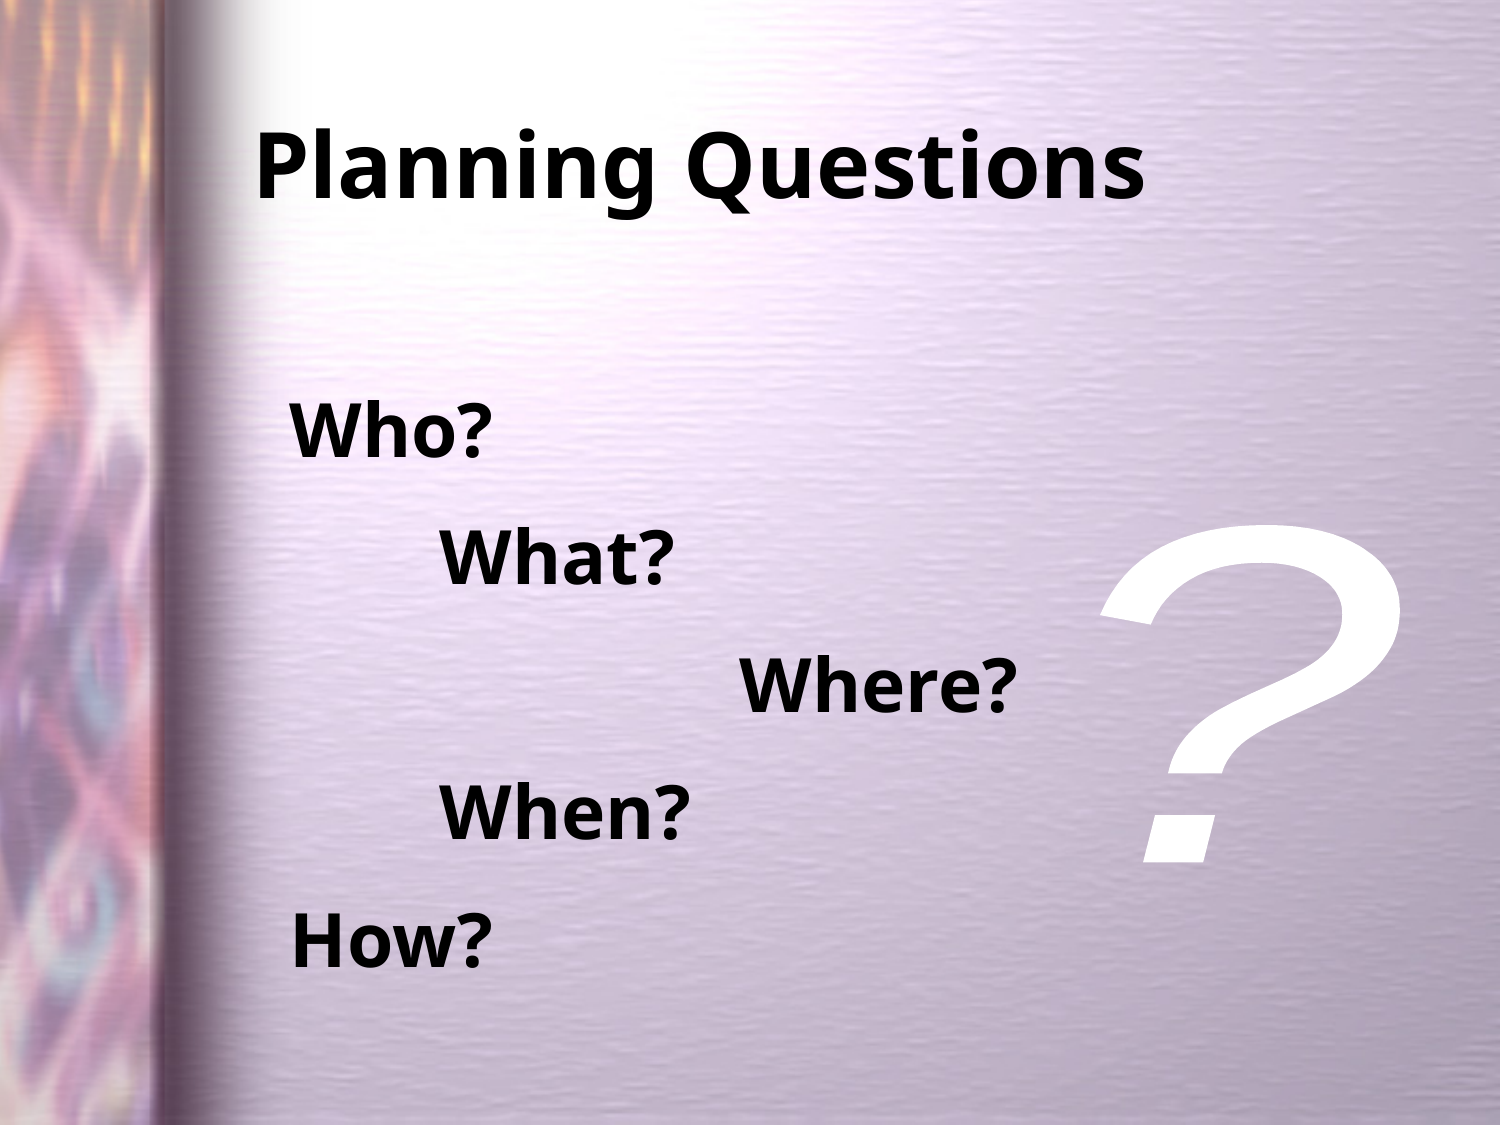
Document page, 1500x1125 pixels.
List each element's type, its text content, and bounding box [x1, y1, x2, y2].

text_box Planning Questions [237, 99, 1500, 225]
picture [0, 0, 1500, 1125]
text_box Who? What? Where? When? How? [275, 374, 1500, 990]
